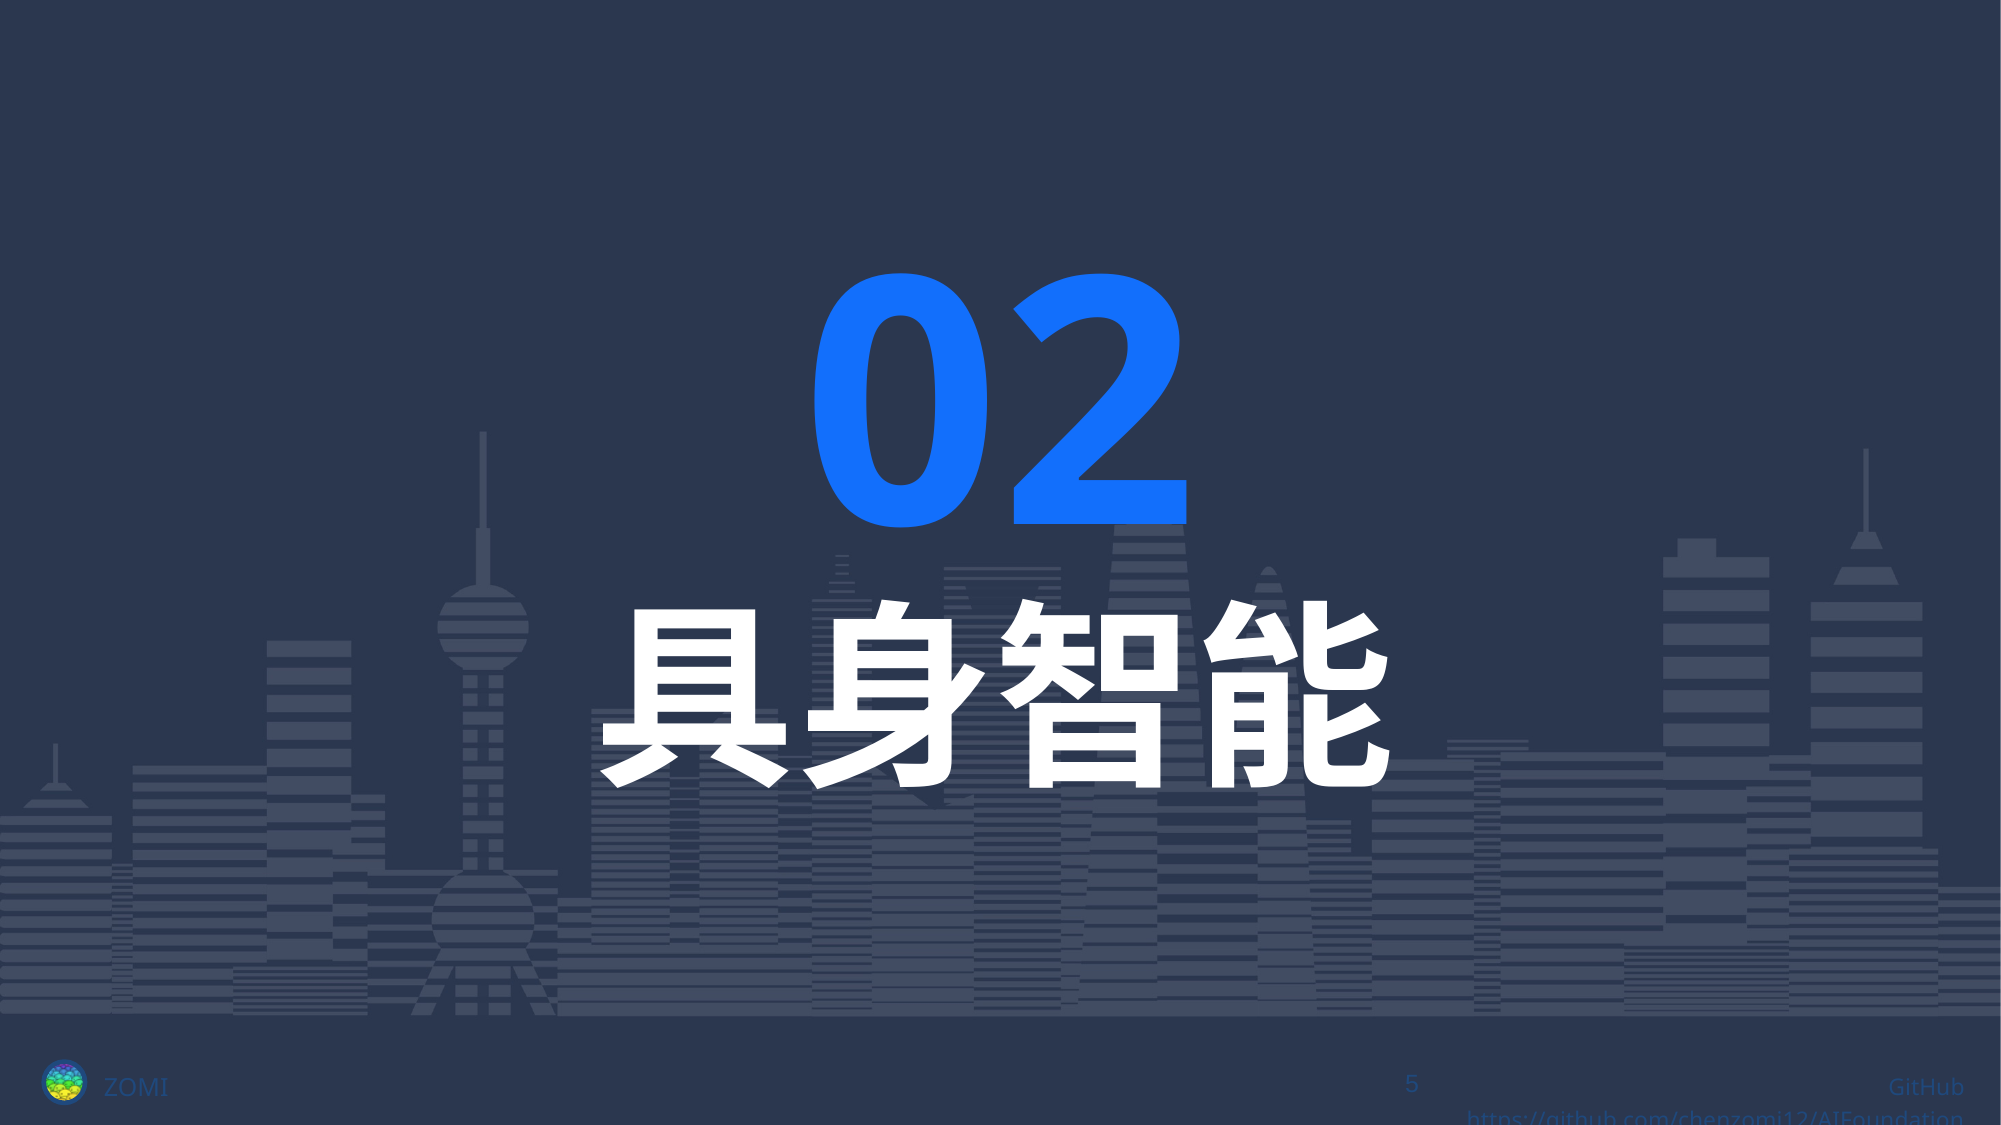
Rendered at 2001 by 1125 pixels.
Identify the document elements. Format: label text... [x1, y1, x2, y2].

picture [1548, 1117, 1555, 1125]
picture [1744, 1117, 1752, 1125]
text_box 02 [787, 171, 1213, 394]
list 具身智能 [79, 394, 1910, 986]
picture [1578, 1117, 1584, 1125]
picture [1897, 1117, 1904, 1125]
picture [1884, 1117, 1890, 1125]
picture [1855, 1117, 1863, 1125]
picture [1637, 1117, 1645, 1125]
picture [1720, 1117, 1726, 1125]
picture [1938, 1117, 1946, 1125]
picture [1693, 1117, 1699, 1125]
picture [1759, 1117, 1765, 1125]
picture [1606, 1117, 1613, 1125]
picture [1470, 1117, 1476, 1125]
picture [1652, 1117, 1658, 1125]
picture [1953, 1117, 1959, 1125]
picture [0, 0, 2001, 1125]
picture [1501, 1117, 1508, 1125]
